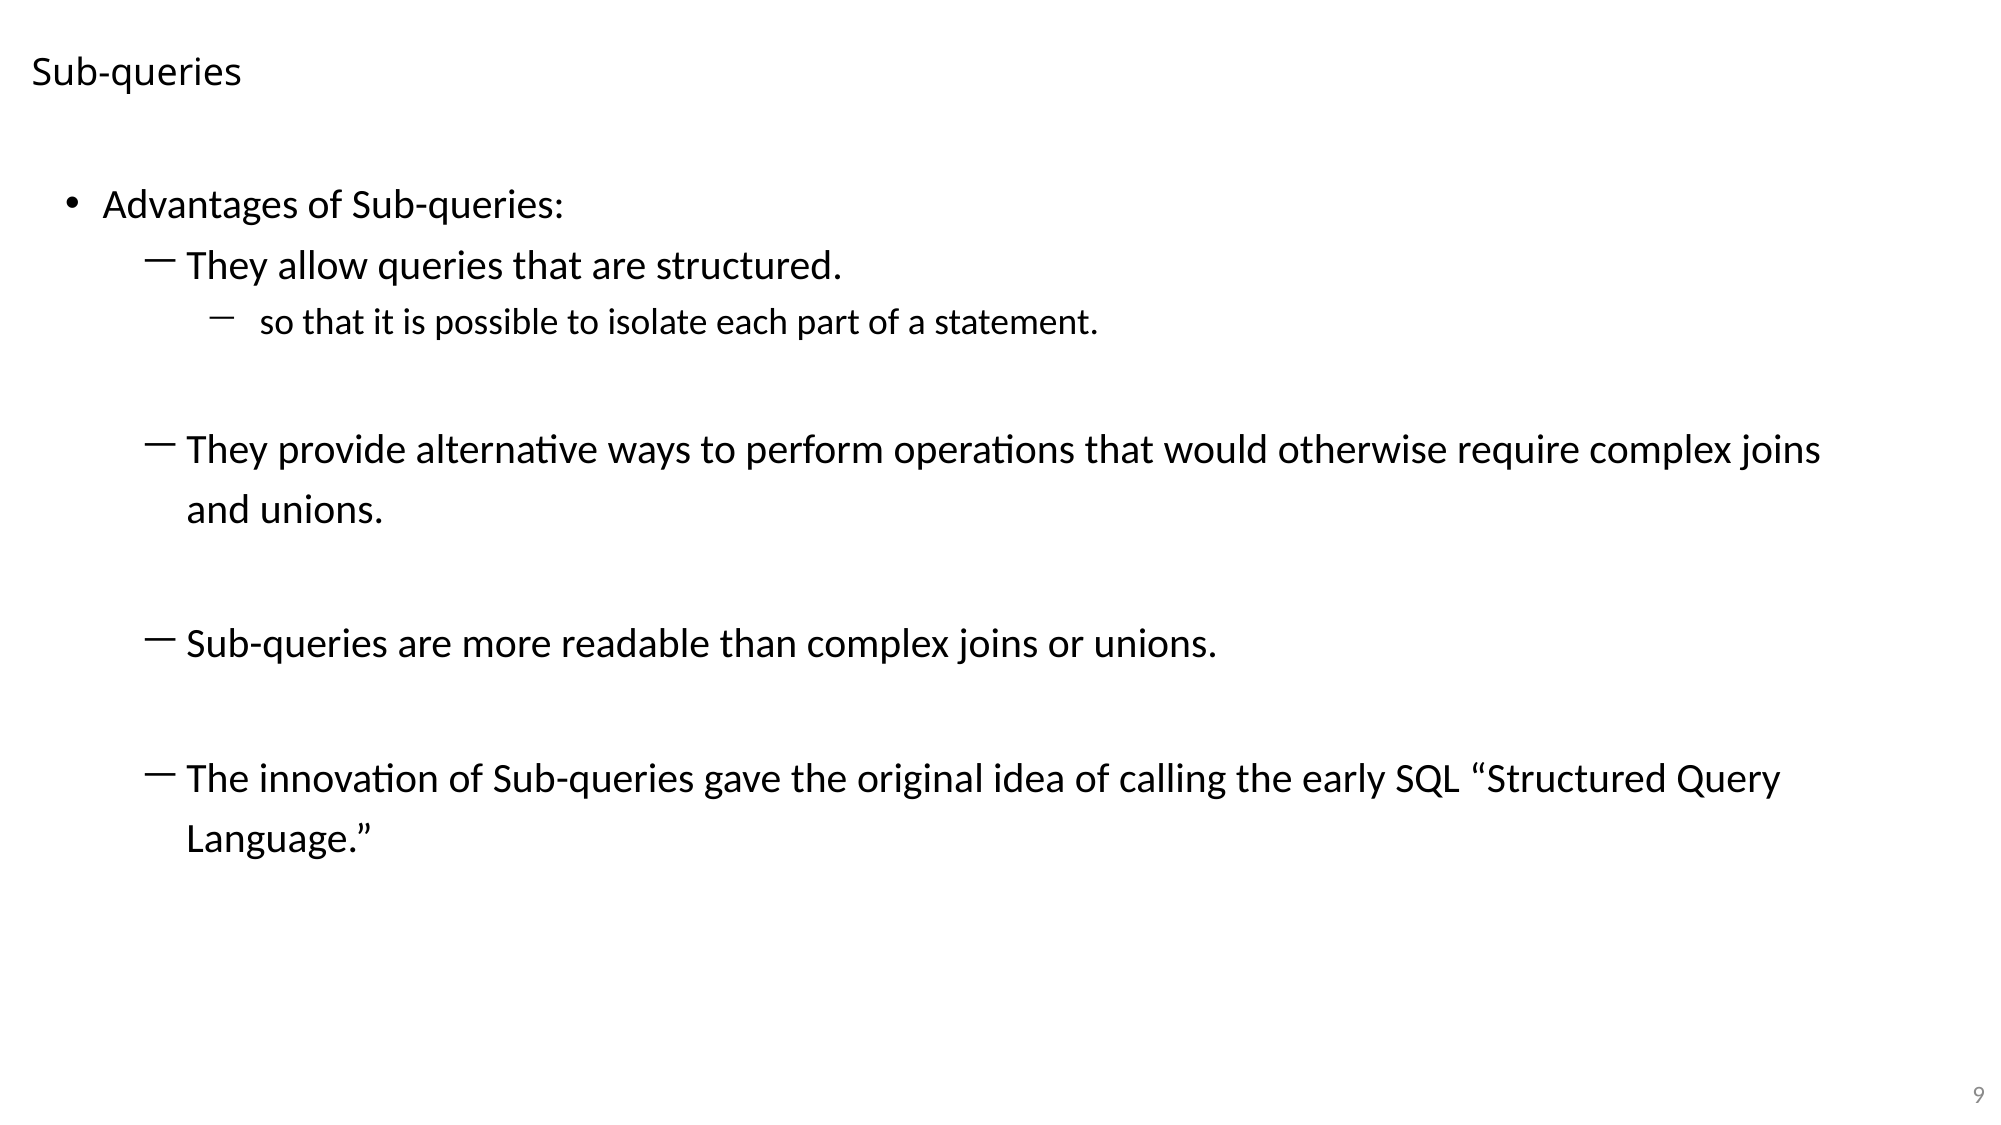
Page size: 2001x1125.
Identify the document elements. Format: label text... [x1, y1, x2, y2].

title Sub-queries [16, 29, 1517, 118]
list Advantages of Sub-queries: They allow queries that are structured. so that it is possible to isolate each part of a statement. They provide alternative ways to perform operations that would otherwise require complex joins and unions. Sub-queries are more readable than complex joins or unions. The innovation of Sub-queries gave the original idea of calling the early SQL “Structured Query Language.” [50, 174, 1850, 980]
slide_number 9 [1912, 1062, 2000, 1125]
